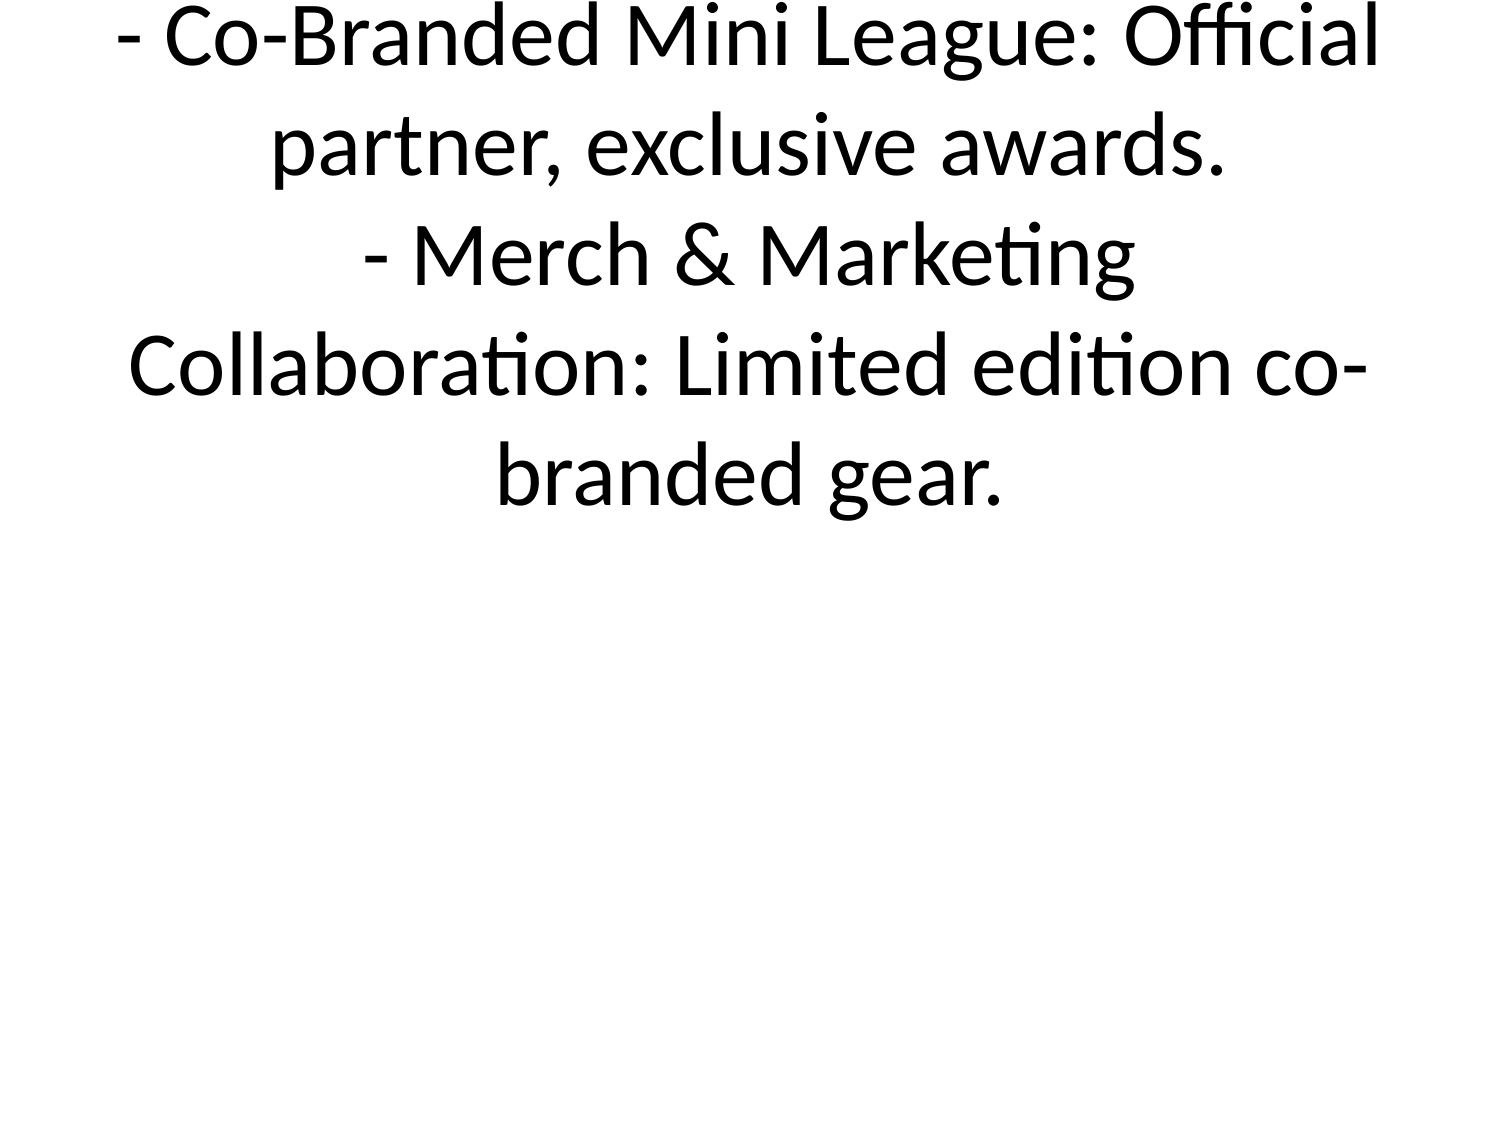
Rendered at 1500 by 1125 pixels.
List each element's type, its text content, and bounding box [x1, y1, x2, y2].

title - Event Sponsorship: Fund 1-year events, brand visibility. - Co-Branded Mini League: Official partner, exclusive awards. - Merch & Marketing Collaboration: Limited edition co-branded gear. [75, 45, 1425, 233]
